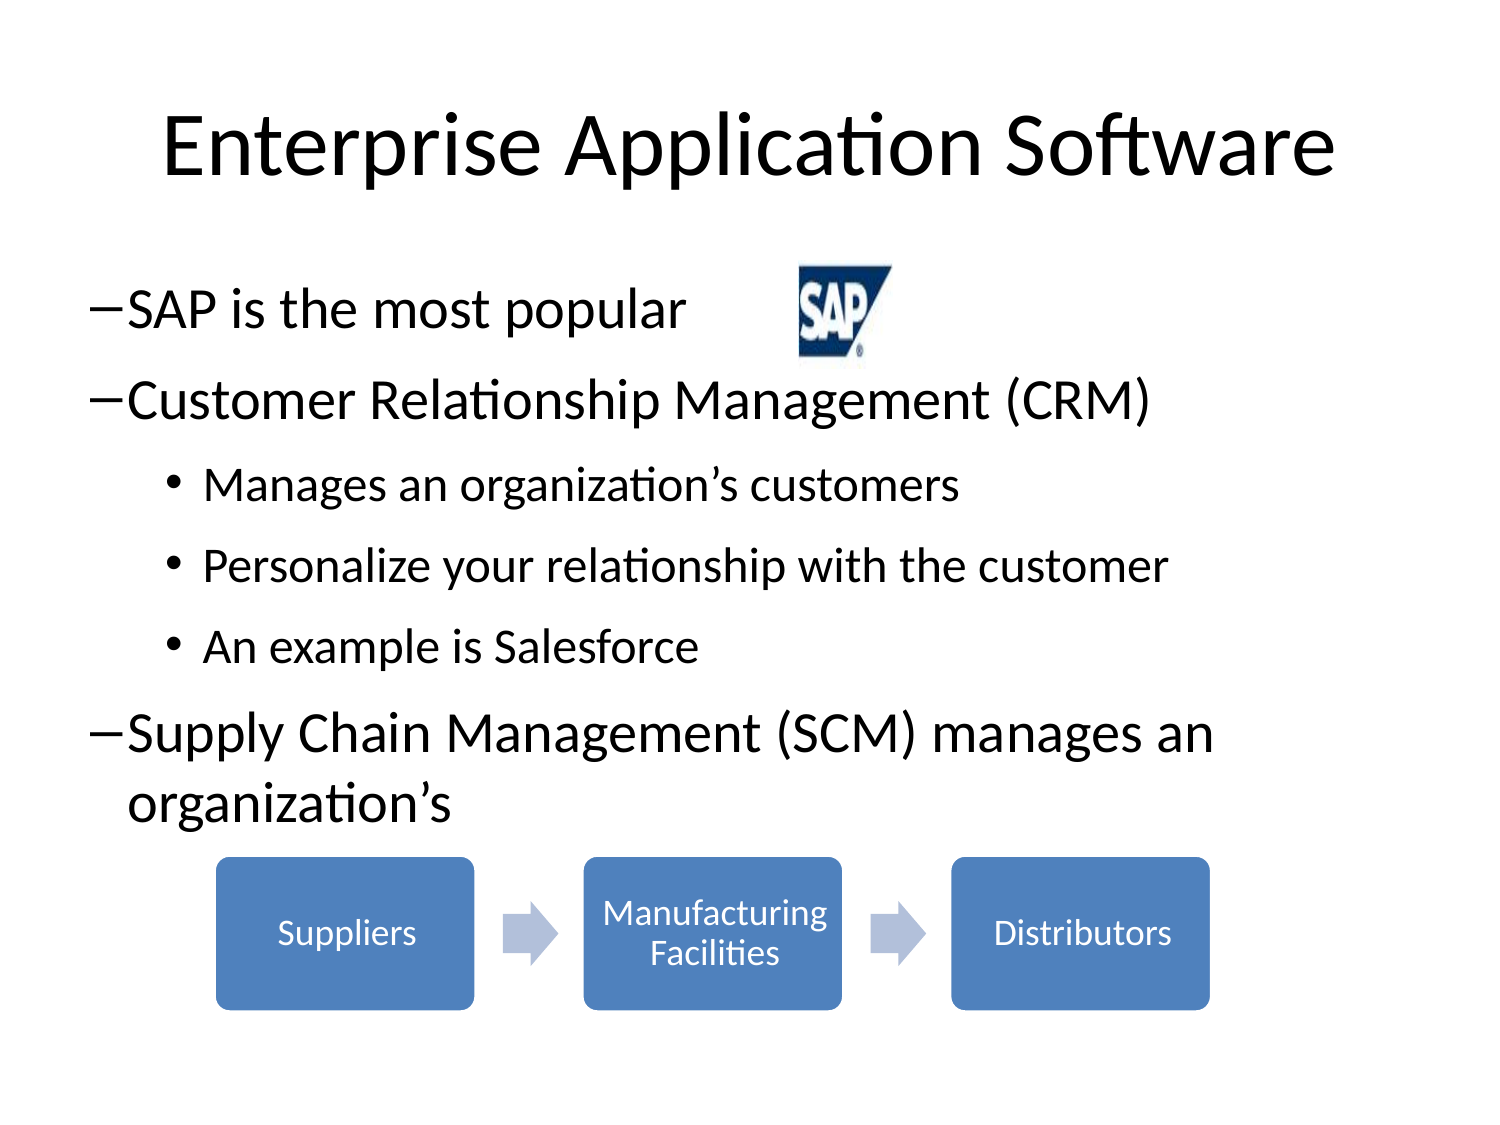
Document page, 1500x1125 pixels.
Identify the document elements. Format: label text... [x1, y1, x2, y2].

list SAP is the most popular Customer Relationship Management (CRM) Manages an organization’s customers Personalize your relationship with the customer An example is Salesforce Supply Chain Management (SCM) manages an organization’s [75, 262, 1425, 1005]
picture [797, 260, 894, 370]
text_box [212, 741, 1214, 1125]
title Enterprise Application Software [75, 45, 1425, 233]
